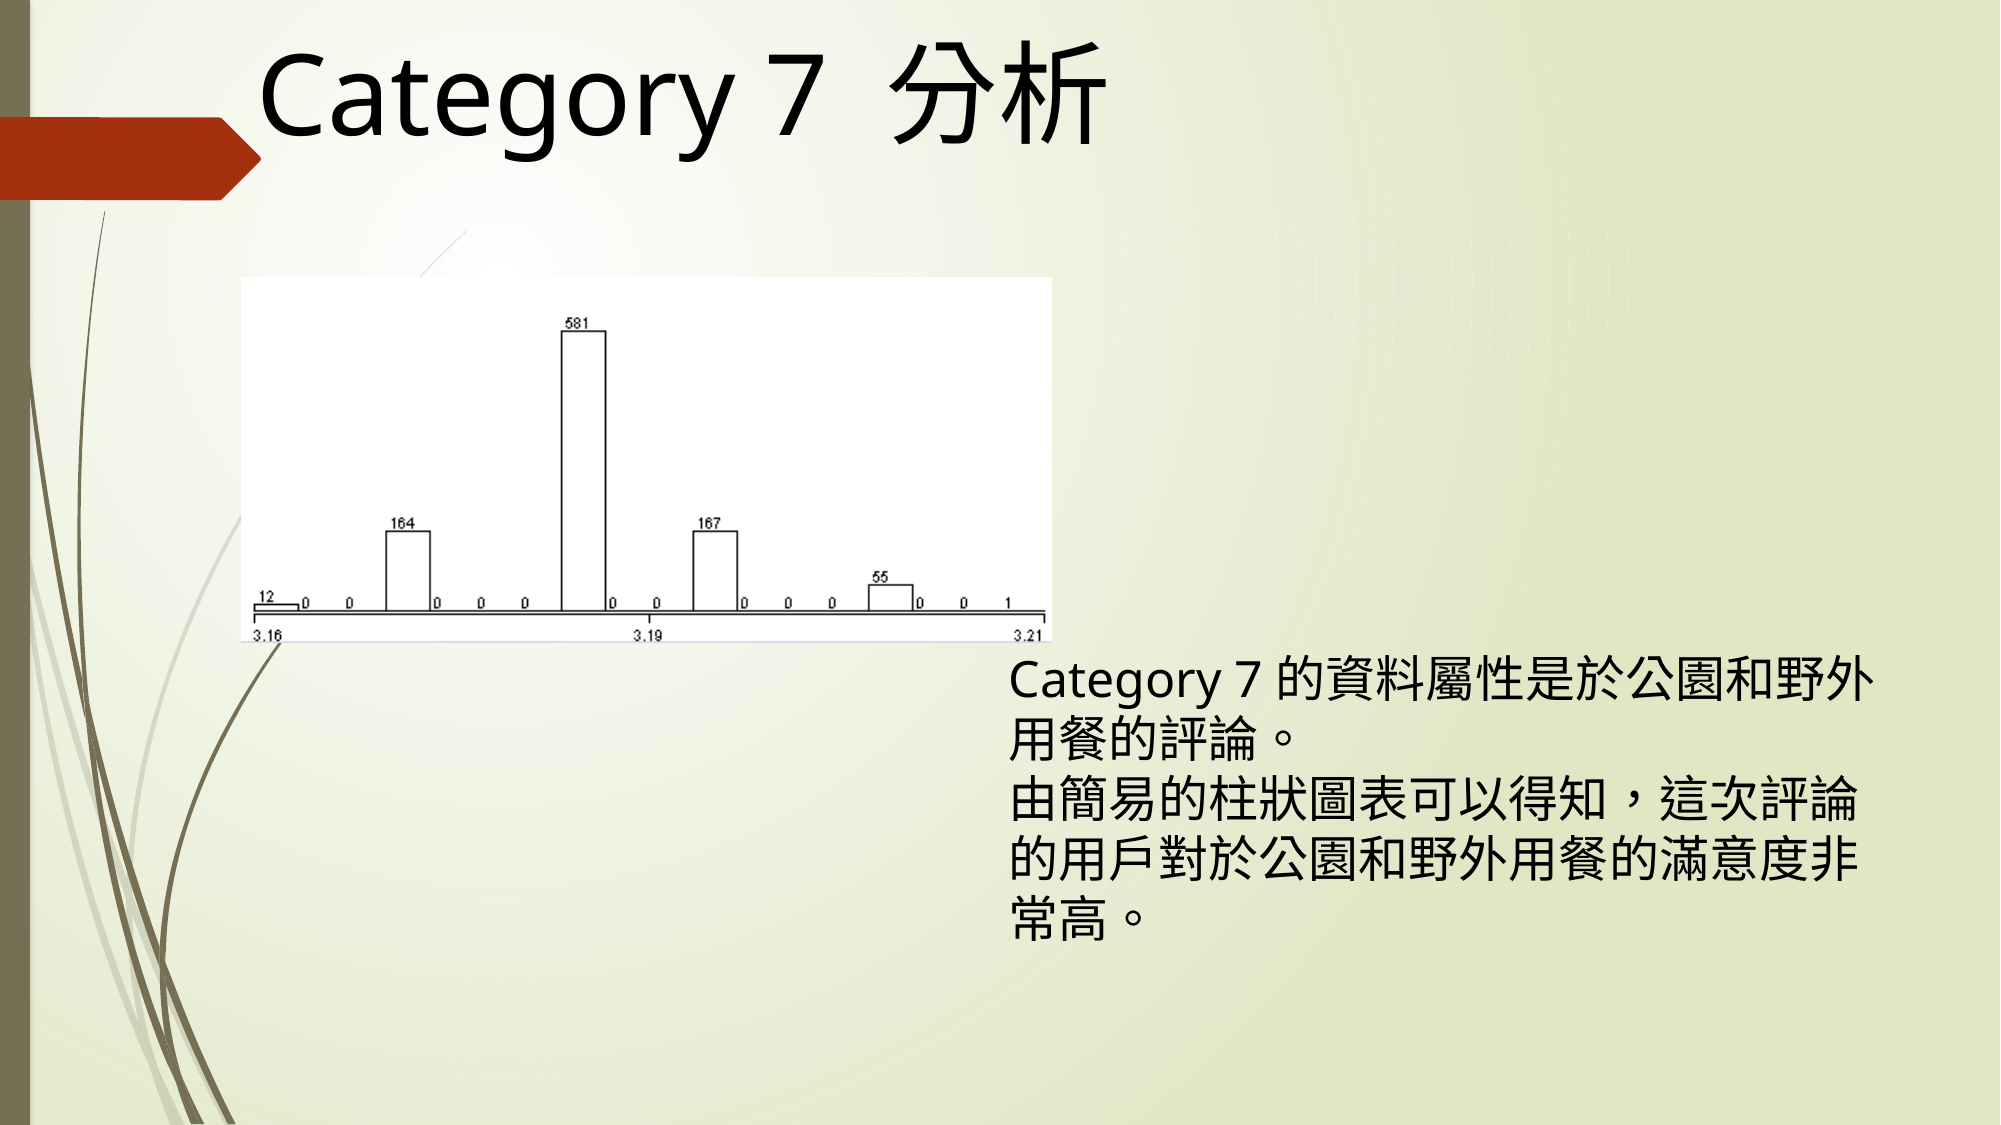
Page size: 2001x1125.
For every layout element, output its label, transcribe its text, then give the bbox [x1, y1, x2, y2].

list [241, 277, 1053, 643]
text_box Category 7 分析 [241, 15, 1168, 166]
text_box Category 7的資料屬性是於公園和野外用餐的評論。 由簡易的柱狀圖表可以得知，這次評論的用戶對於公園和野外用餐的滿意度非常高。 [994, 640, 1920, 1015]
